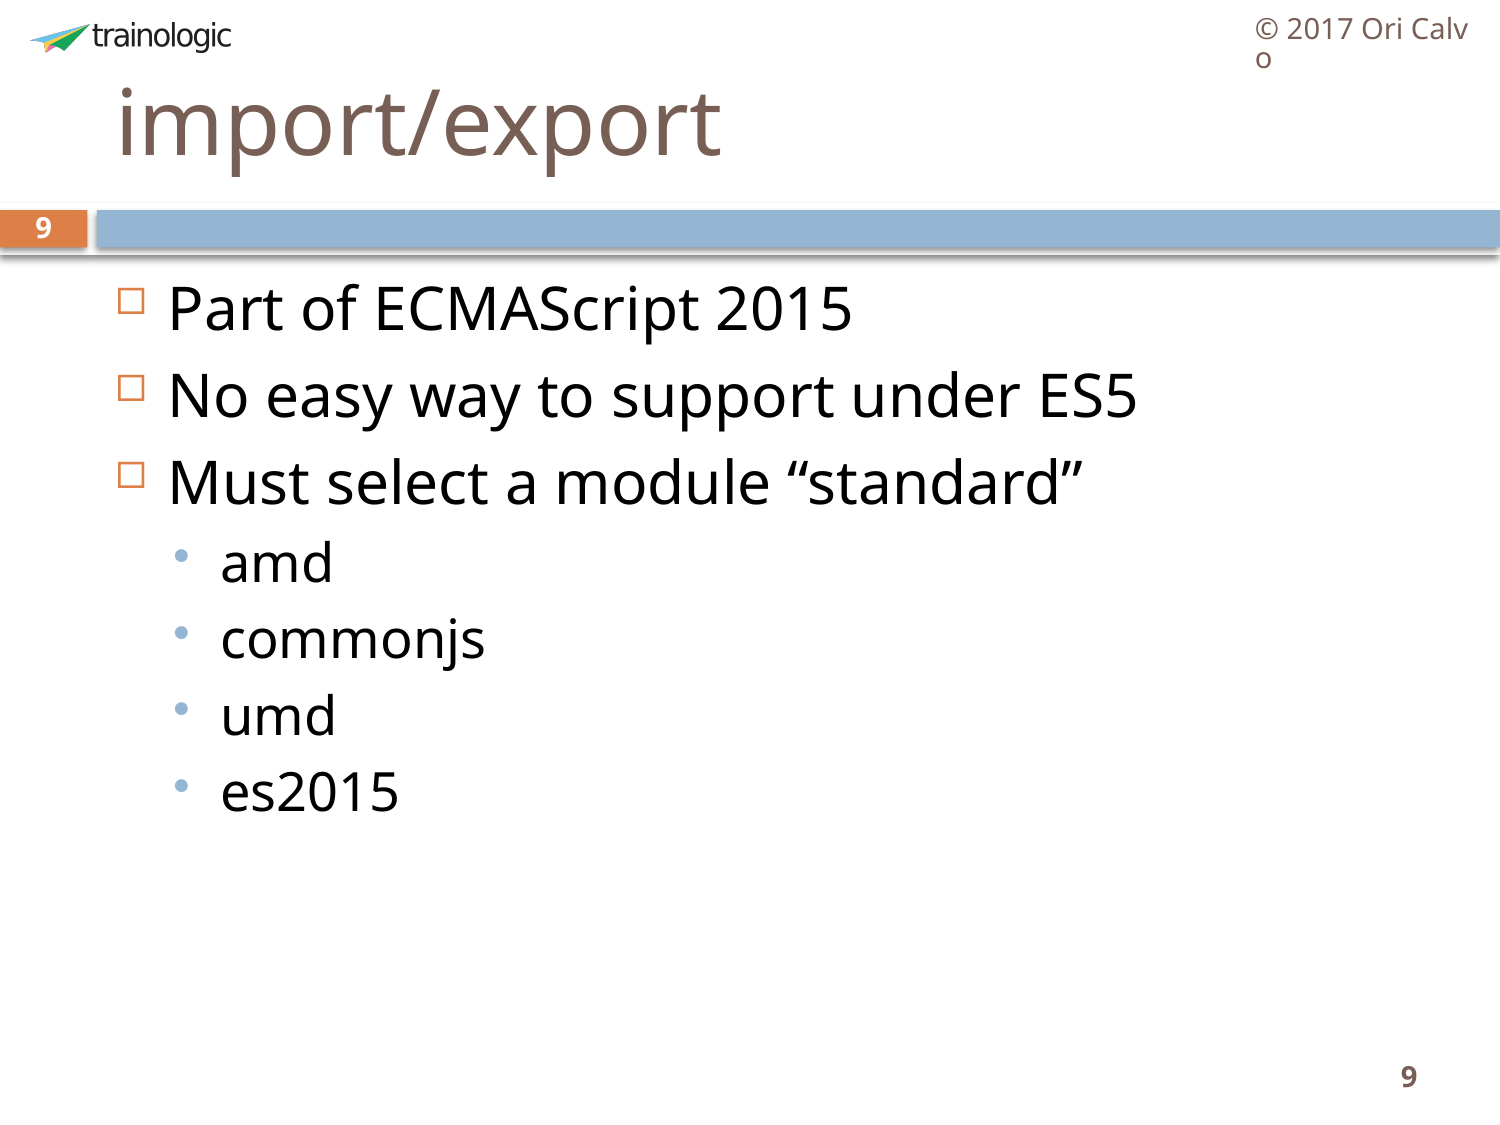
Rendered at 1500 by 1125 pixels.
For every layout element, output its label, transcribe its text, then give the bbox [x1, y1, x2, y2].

picture [29, 22, 231, 53]
footer © 2017 Ori Calvo [1240, 0, 1500, 60]
title import/export [100, 37, 1438, 200]
slide_number 9 [0, 208, 88, 249]
list Part of ECMAScript 2015 No easy way to support under ES5 Must select a module “standard” amd commonjs umd es2015 [100, 262, 1438, 1000]
